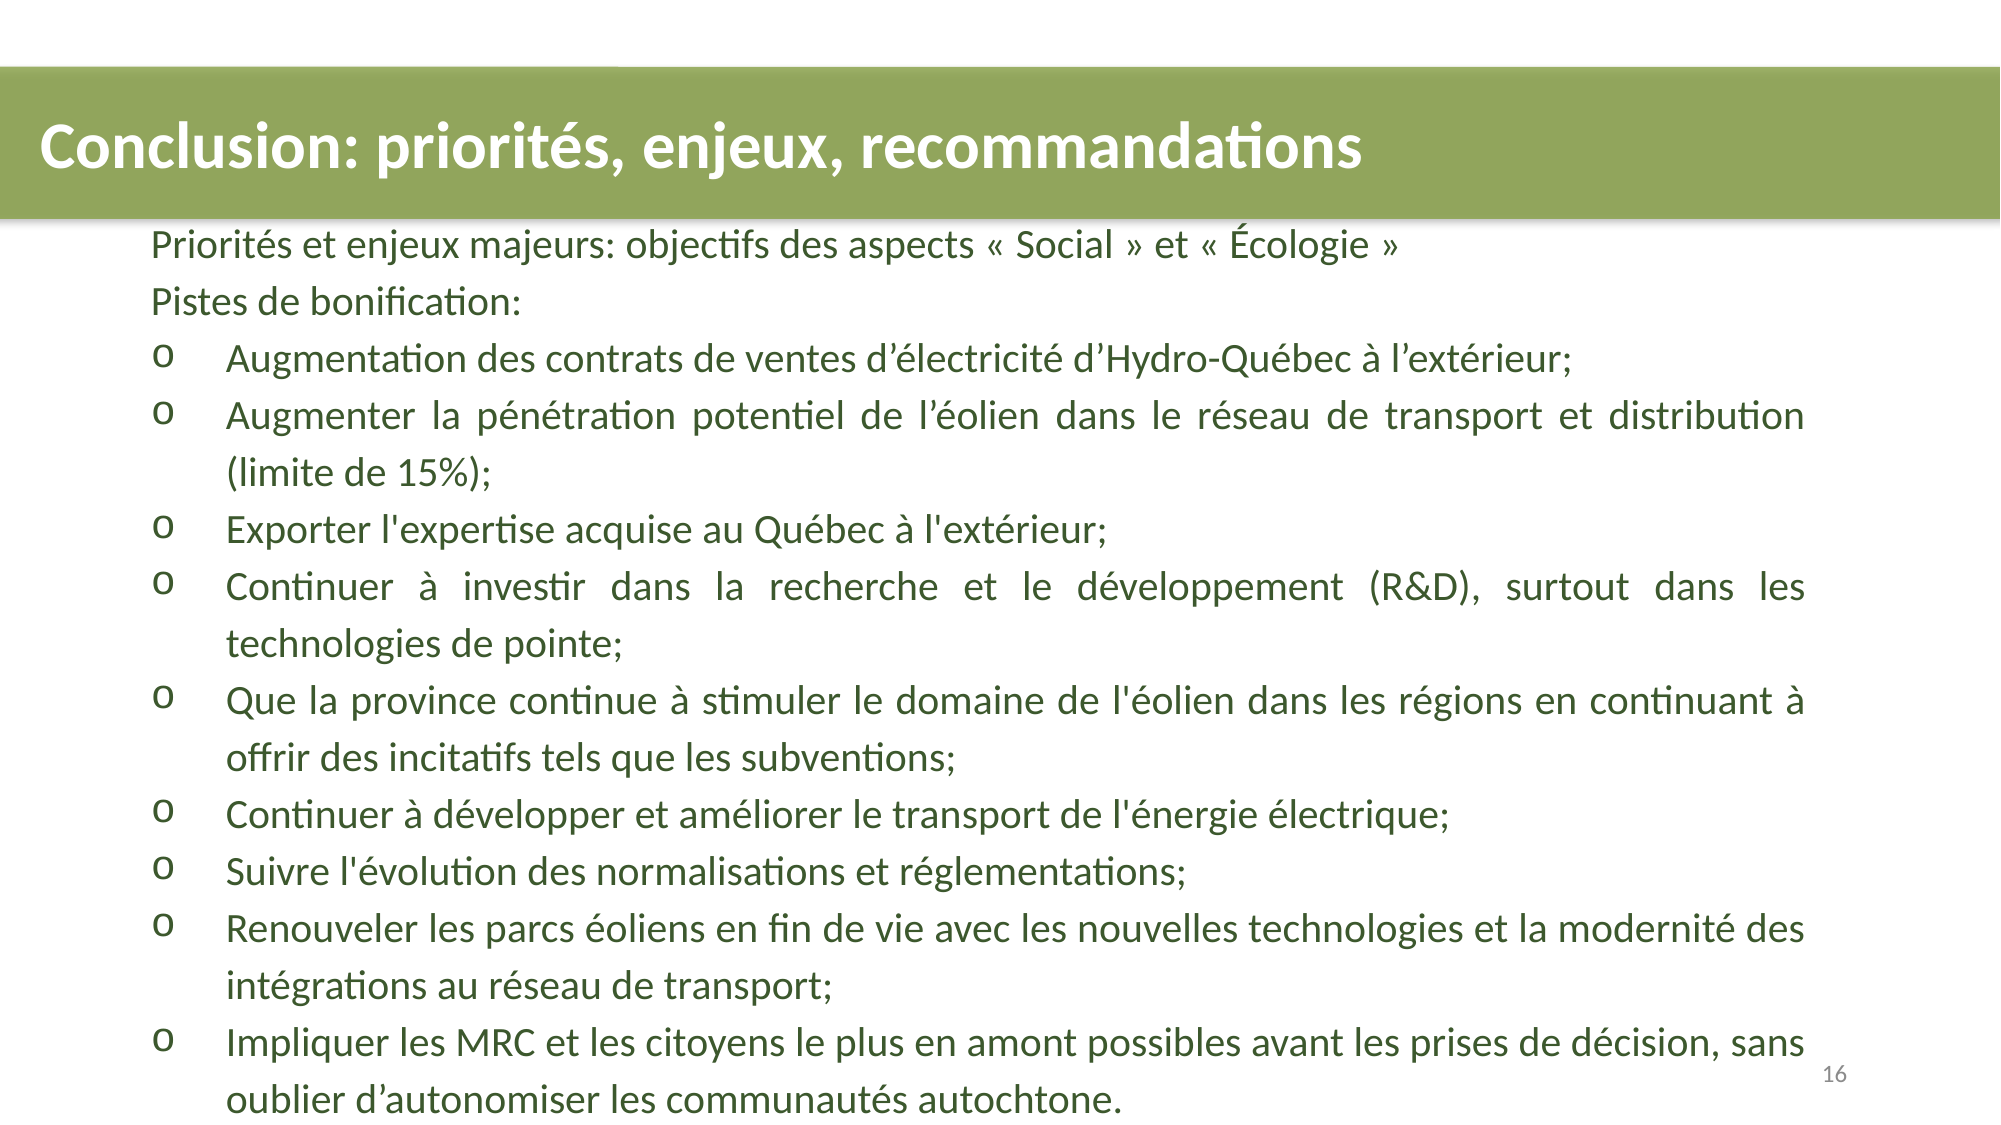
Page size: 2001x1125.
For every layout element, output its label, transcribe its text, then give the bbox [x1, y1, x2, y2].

text_box Priorités et enjeux majeurs: objectifs des aspects « Social » et « Écologie » Pistes de bonification: Augmentation des contrats de ventes d’électricité d’Hydro-Québec à l’extérieur; Augmenter la pénétration potentiel de l’éolien dans le réseau de transport et distribution (limite de 15%); Exporter l'expertise acquise au Québec à l'extérieur; Continuer à investir dans la recherche et le développement (R&D), surtout dans les technologies de pointe; Que la province continue à stimuler le domaine de l'éolien dans les régions en continuant à offrir des incitatifs tels que les subventions; Continuer à développer et améliorer le transport de l'énergie électrique; Suivre l'évolution des normalisations et réglementations; Renouveler les parcs éoliens en fin de vie avec les nouvelles technologies et la modernité des intégrations au réseau de transport; Impliquer les MRC et les citoyens le plus en amont possibles avant les prises de décision, sans oublier d’autonomiser les communautés autochtone. [136, 202, 1822, 1125]
text_box Conclusion: priorités, enjeux, recommandations [25, 101, 2000, 189]
text_box [0, 66, 2000, 219]
slide_number 16 [1822, 1042, 1863, 1103]
